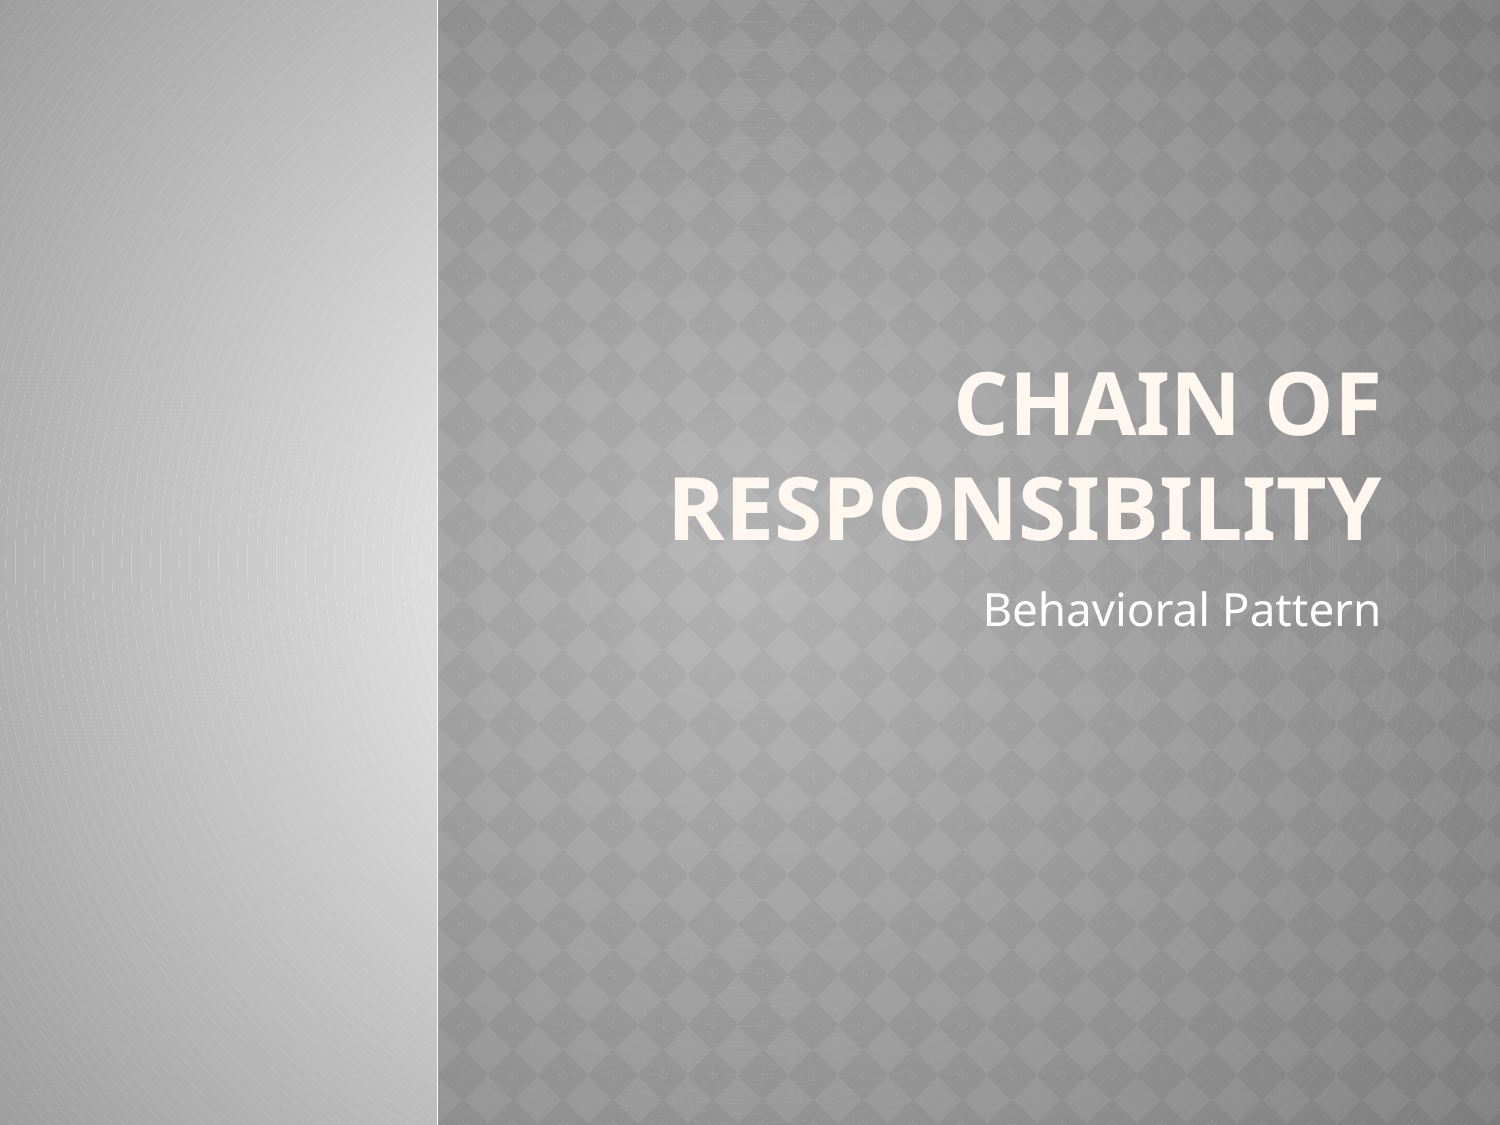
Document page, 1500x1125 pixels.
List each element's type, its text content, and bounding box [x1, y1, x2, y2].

title CHAIN OF RESPONSIBILITY [552, 87, 1390, 558]
subtitle Behavioral Pattern [550, 580, 1390, 762]
